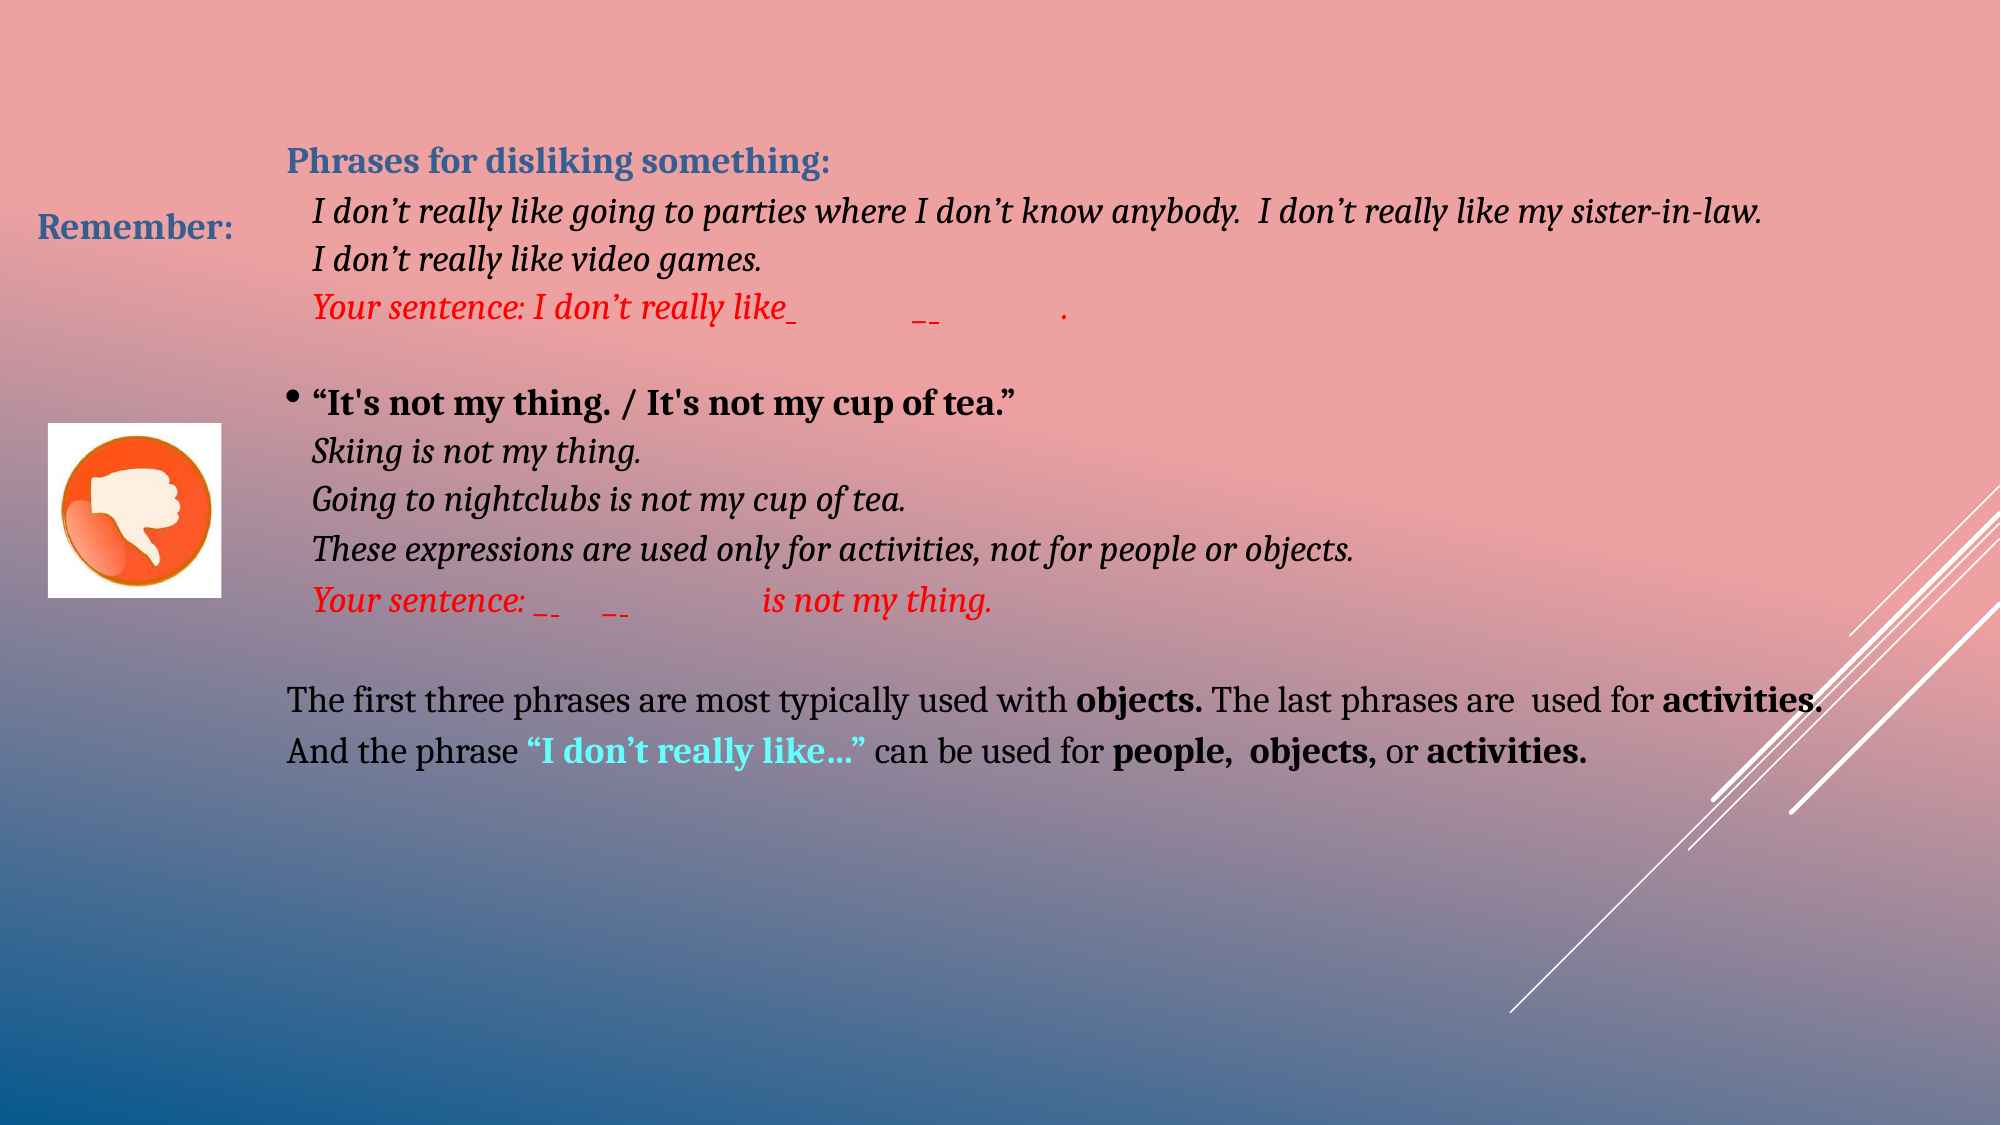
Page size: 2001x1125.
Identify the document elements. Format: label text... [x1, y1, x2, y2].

text_box [47, 423, 222, 598]
text_box Phrases for disliking something: I don’t really like going to parties where I don’t know anybody. I don’t really like my sister-in-law. I don’t really like video games. Your sentence: I don’t really like _ . “It's not my thing. / It's not my cup of tea.” Skiing is not my thing. Going to nightclubs is not my cup of tea. These expressions are used only for activities, not for people or objects. Your sentence: _ _ is not my thing. The first three phrases are most typically used with objects. The last phrases are used for activities. And the phrase “I don’t really like…” can be used for people, objects, or activities. [285, 104, 1970, 968]
text_box Remember: [0, 194, 636, 255]
